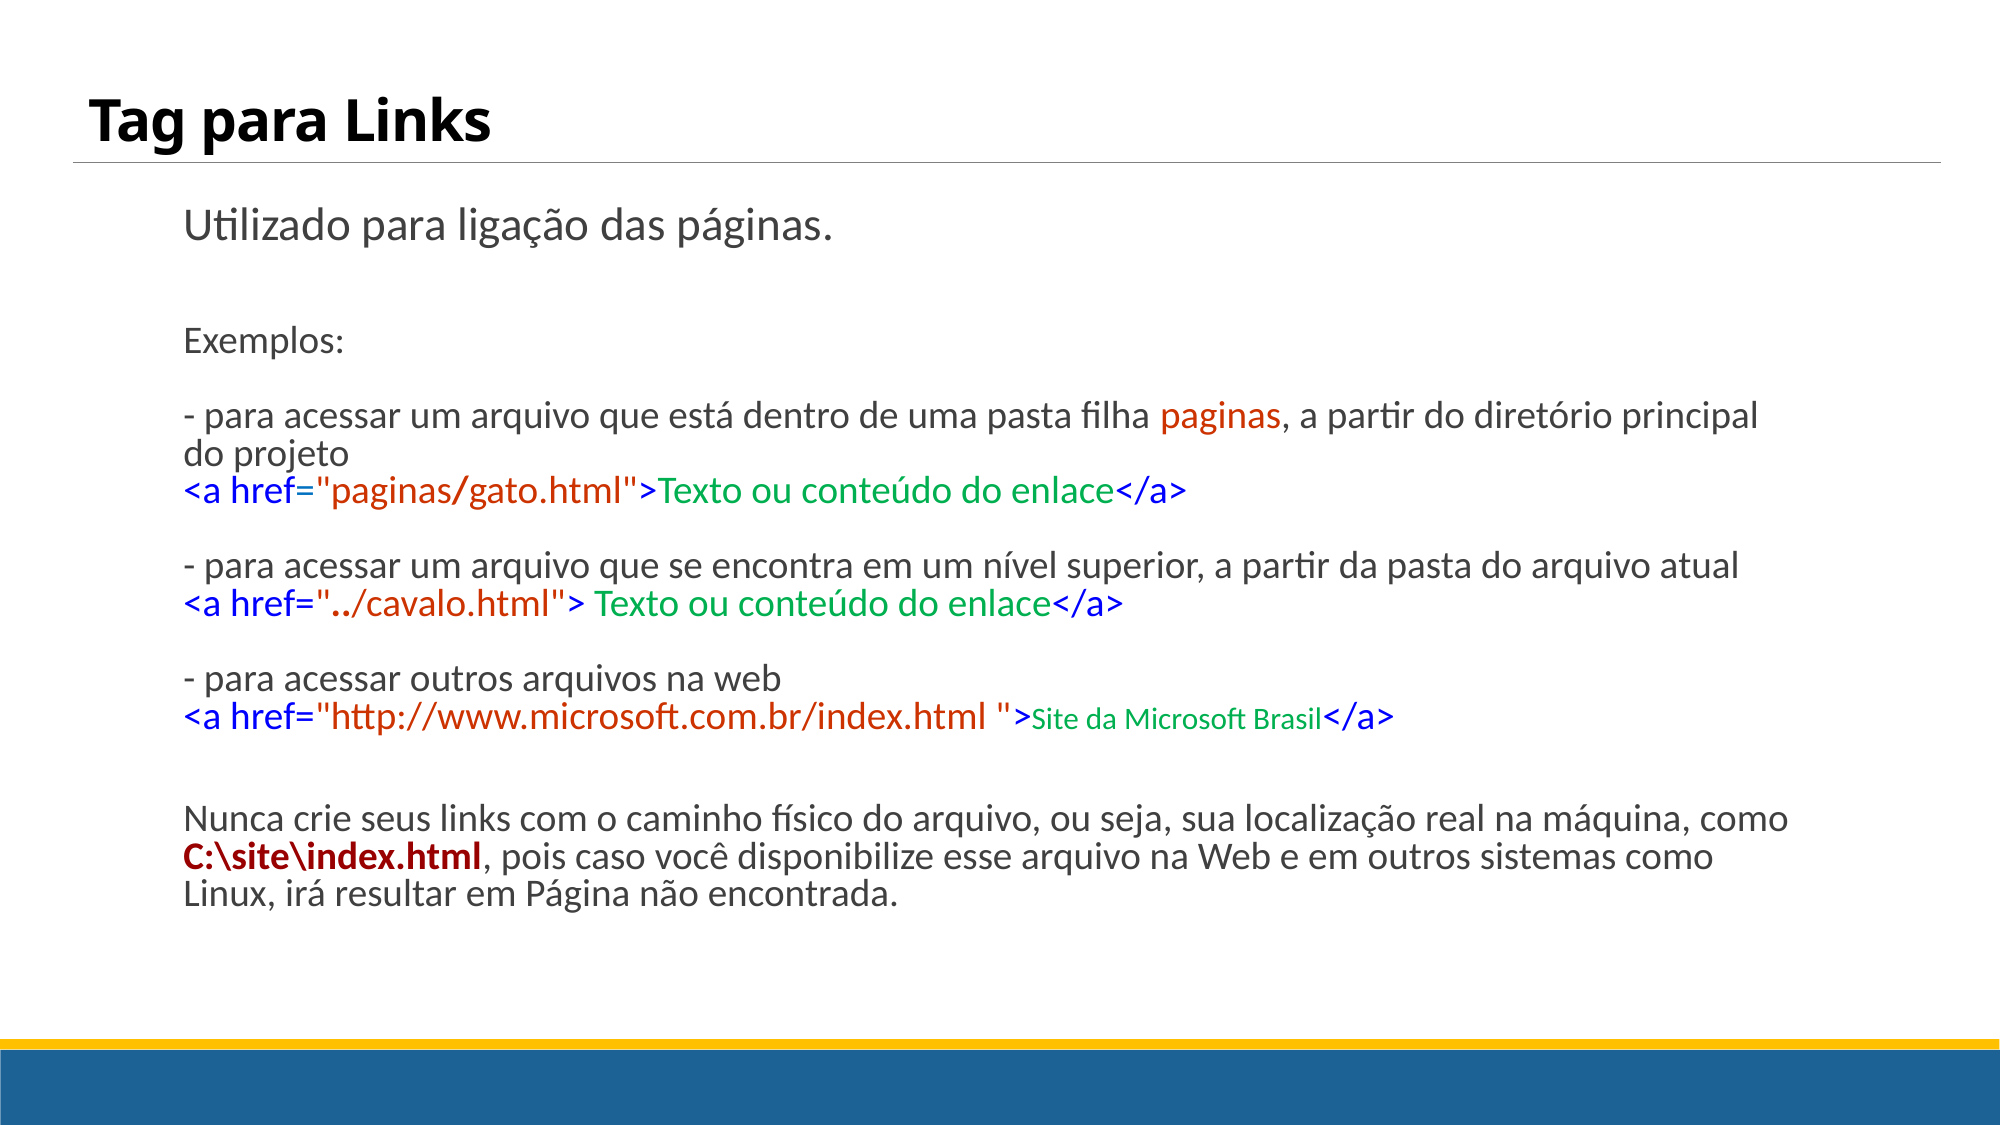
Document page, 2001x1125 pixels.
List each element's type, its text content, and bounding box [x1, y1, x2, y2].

title Tag para Links [73, 65, 1515, 161]
list Utilizado para ligação das páginas. Exemplos: - para acessar um arquivo que está dentro de uma pasta filha paginas, a partir do diretório principal do projeto <a href="paginas/gato.html">Texto ou conteúdo do enlace</a> - para acessar um arquivo que se encontra em um nível superior, a partir da pasta do arquivo atual <a href="../cavalo.html"> Texto ou conteúdo do enlace</a> - para acessar outros arquivos na web <a href="http://www.microsoft.com.br/index.html ">Site da Microsoft Brasil</a> Nunca crie seus links com o caminho físico do arquivo, ou seja, sua localização real na máquina, como C:\site\index.html, pois caso você disponibilize esse arquivo na Web e em outros sistemas como Linux, irá resultar em Página não encontrada. [169, 196, 1804, 929]
